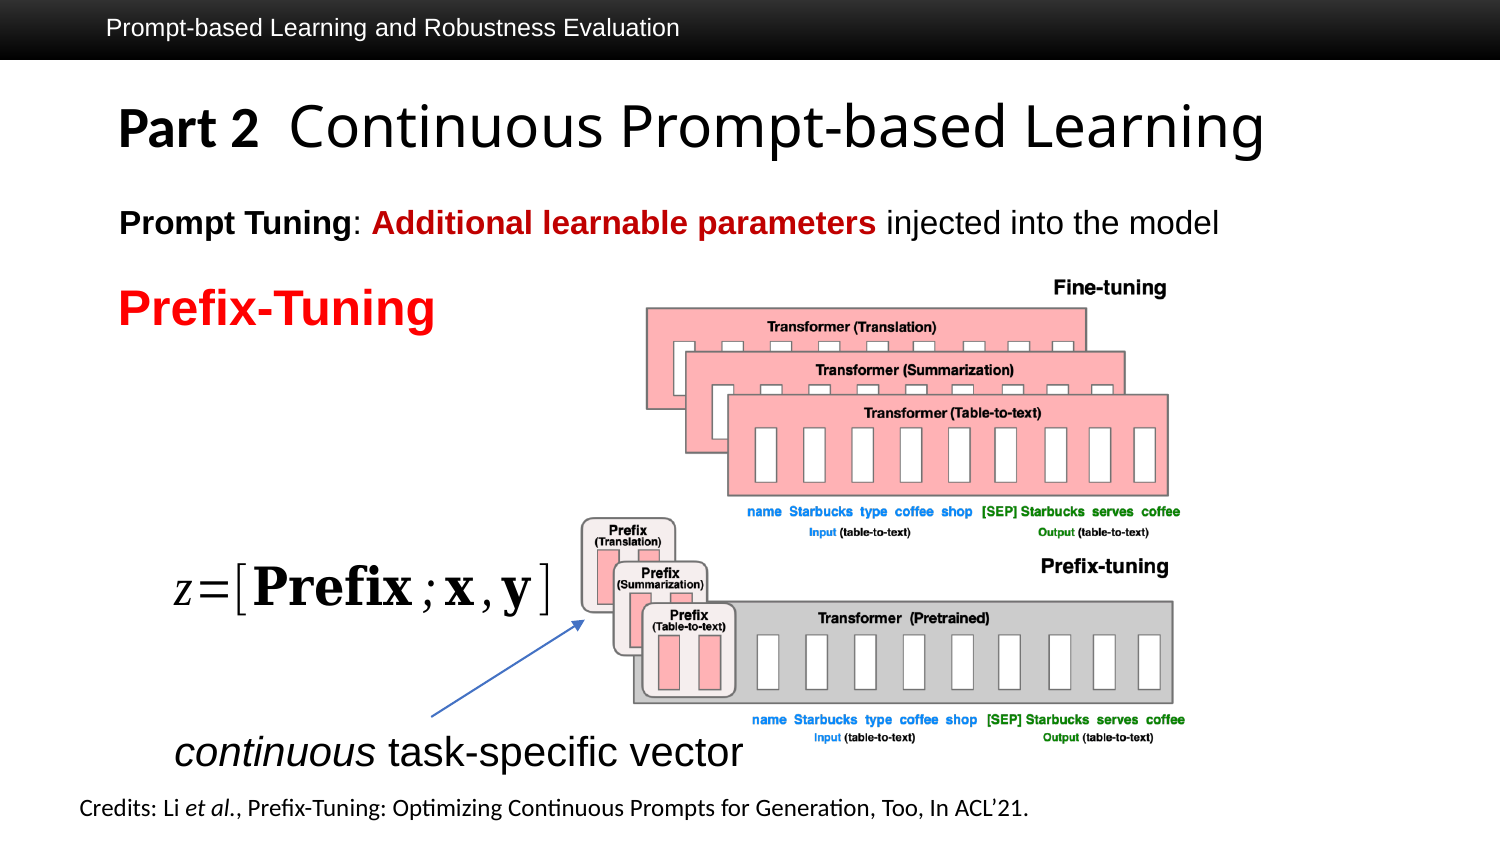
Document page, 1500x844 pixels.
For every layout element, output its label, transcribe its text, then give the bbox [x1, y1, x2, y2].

picture [560, 268, 1203, 750]
text_box Credits: Li et al., Prefix-Tuning: Optimizing Continuous Prompts for Generation, Too, In ACL’21. [64, 784, 1500, 830]
text_box Prompt Tuning: Additional learnable parameters injected into the model [29, 185, 1247, 249]
text_box Prompt-based Learning and Robustness Evaluation [91, 4, 929, 55]
text_box Prefix-Tuning [103, 268, 503, 343]
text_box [431, 619, 585, 717]
text_box continuous task-specific vector [159, 717, 1069, 782]
text_box [76, 669, 1424, 784]
